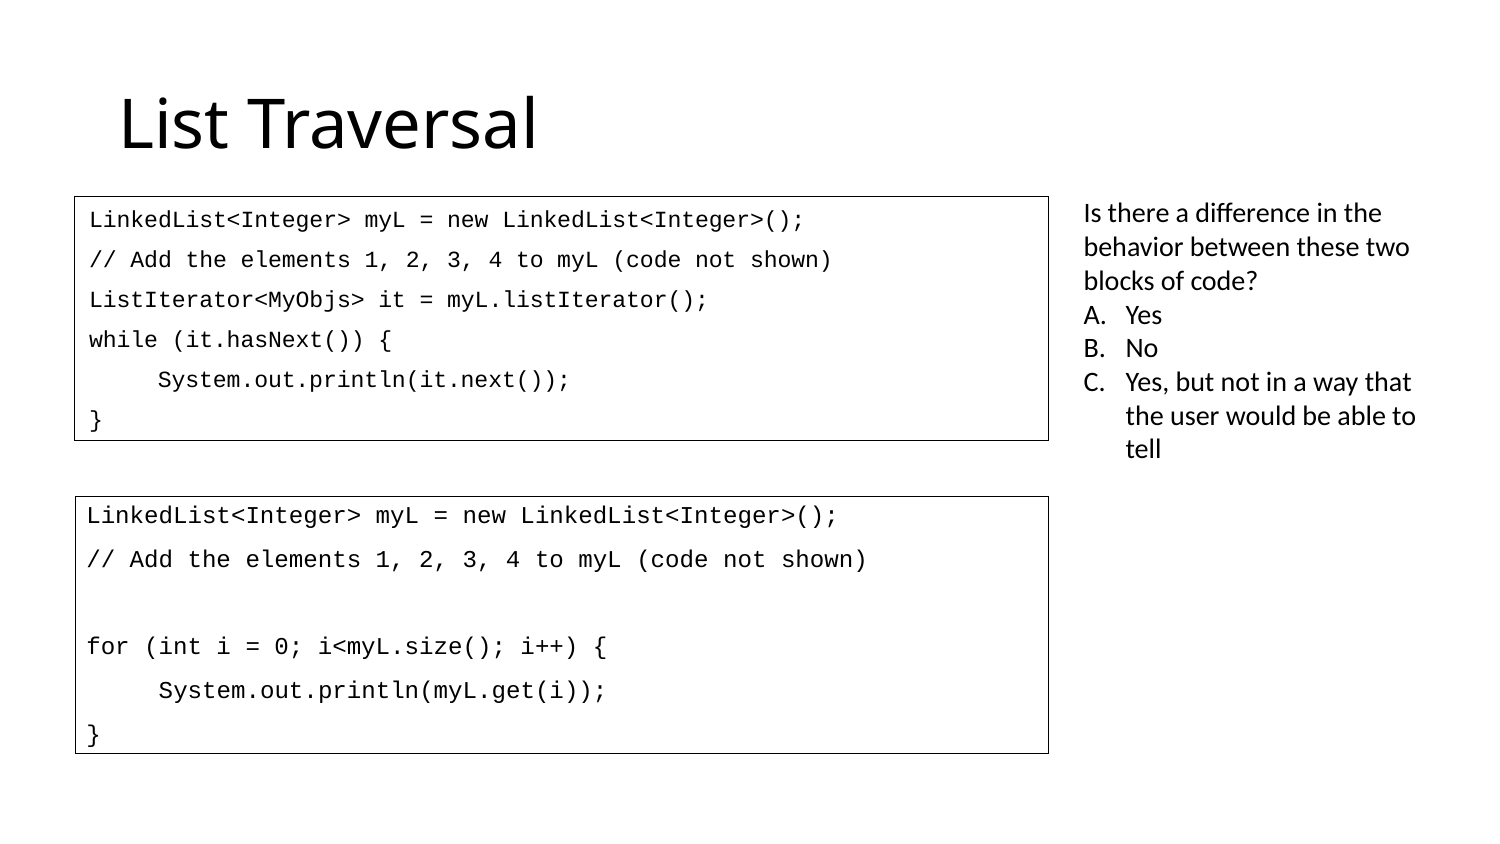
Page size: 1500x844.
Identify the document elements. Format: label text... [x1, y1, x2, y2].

text_box Is there a difference in the behavior between these two blocks of code? Yes No Yes, but not in a way that the user would be able to tell [1068, 187, 1444, 472]
text_box LinkedList<Integer> myL = new LinkedList<Integer>(); // Add the elements 1, 2, 3, 4 to myL (code not shown) for (int i = 0; i<myL.size(); i++) { System.out.println(myL.get(i)); } [75, 496, 1049, 754]
title List Traversal [103, 44, 1397, 208]
list LinkedList<Integer> myL = new LinkedList<Integer>(); // Add the elements 1, 2, 3, 4 to myL (code not shown) ListIterator<MyObjs> it = myL.listIterator(); while (it.hasNext()) { System.out.println(it.next()); } [74, 196, 1049, 441]
